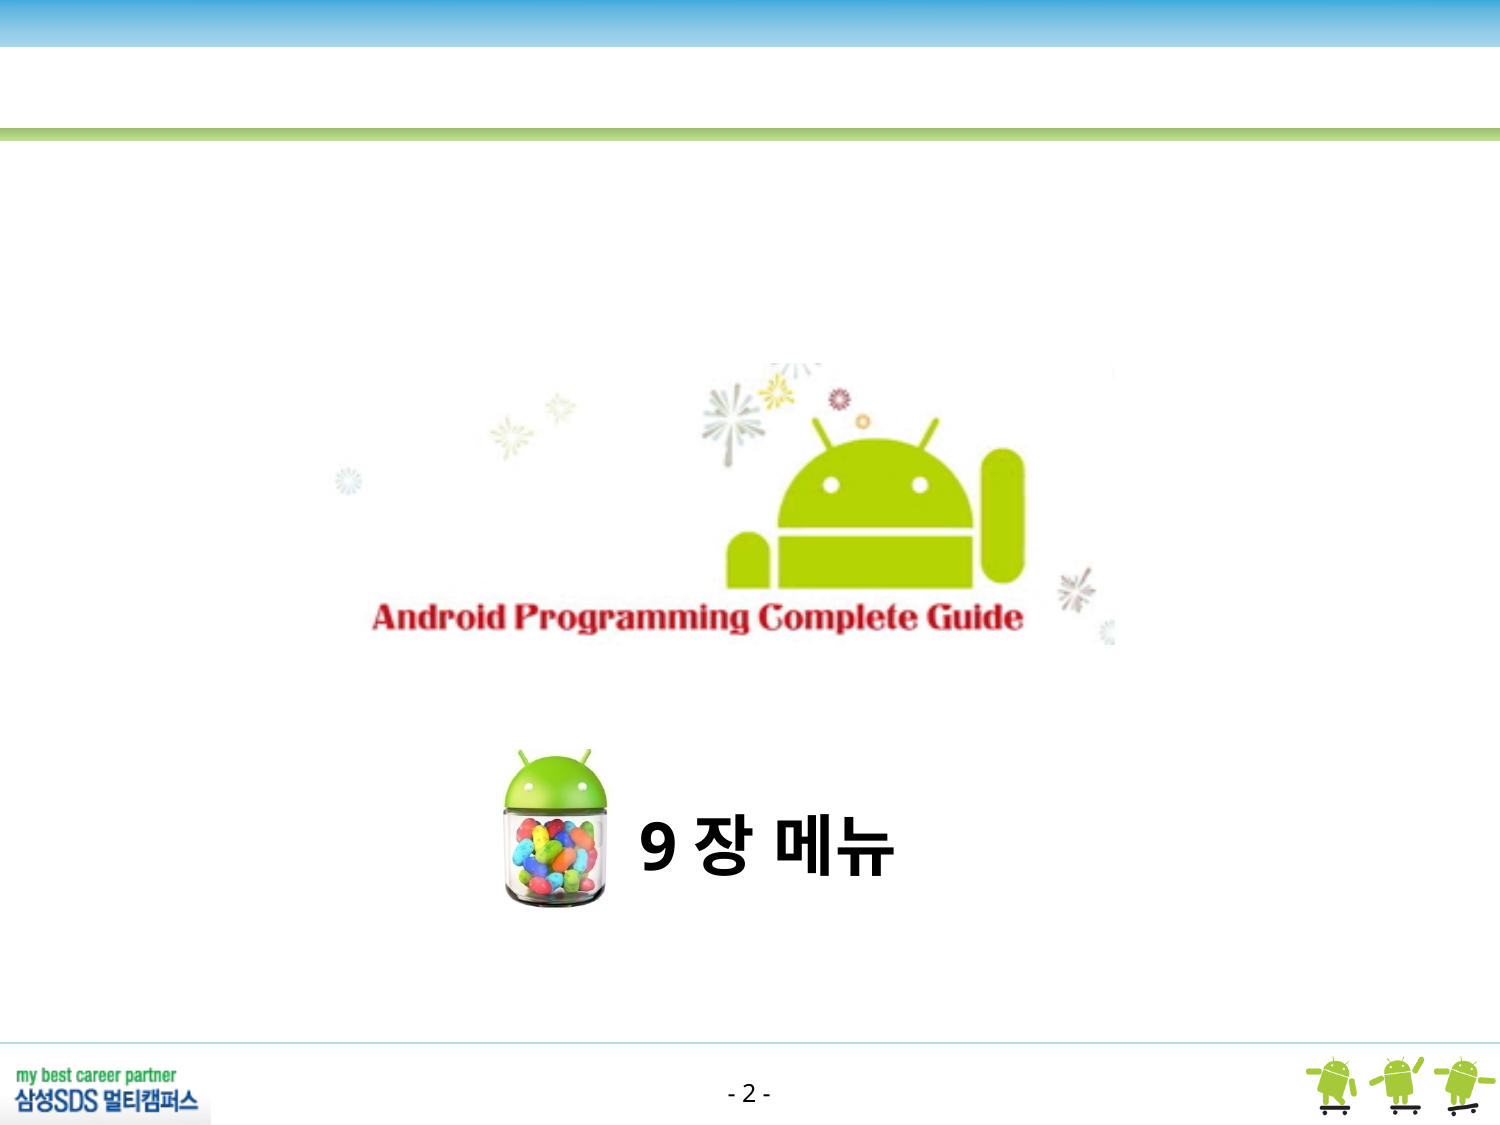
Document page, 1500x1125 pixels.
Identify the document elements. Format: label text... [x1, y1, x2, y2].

picture [0, 0, 1500, 47]
picture [1300, 1048, 1500, 1125]
picture [0, 1060, 211, 1125]
text_box 9장 메뉴 [624, 796, 912, 892]
picture [327, 363, 1115, 645]
picture [503, 749, 616, 911]
slide_number - 2 - [574, 1070, 925, 1125]
